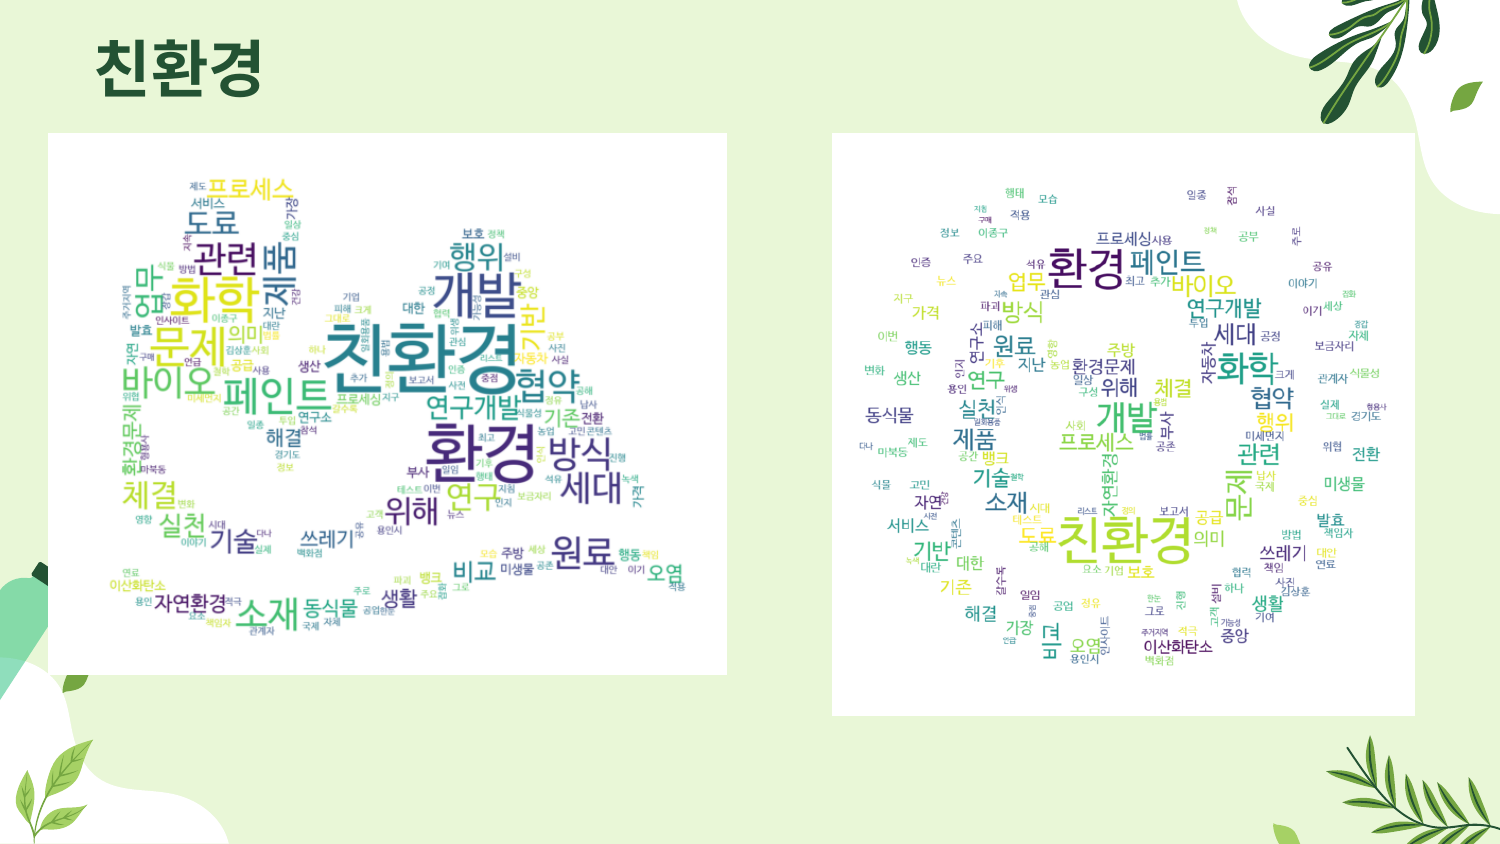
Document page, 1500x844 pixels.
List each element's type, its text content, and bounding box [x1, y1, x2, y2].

picture [831, 132, 1415, 716]
picture [48, 132, 728, 675]
title 친환경 [78, 15, 1345, 110]
